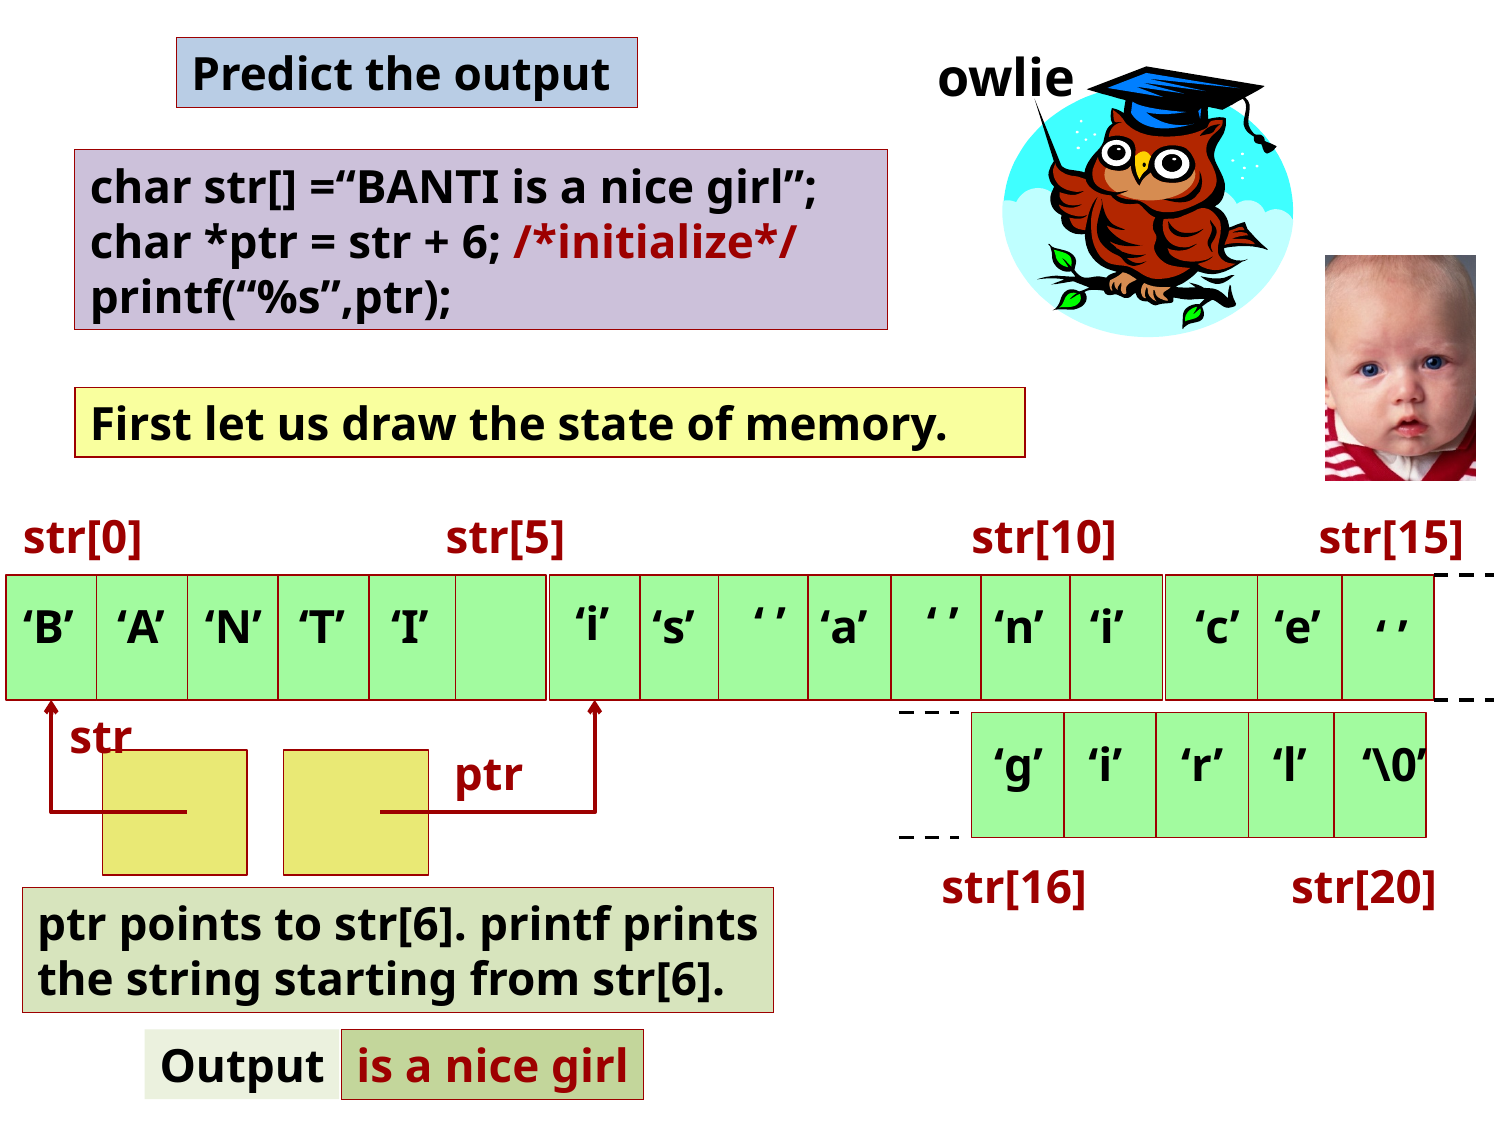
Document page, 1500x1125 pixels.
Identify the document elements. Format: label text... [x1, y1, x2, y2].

text_box char str[] =“BANTI is a nice girl”; char *ptr = str + 6; /*initialize*/ printf(“%s”,ptr); [74, 149, 888, 330]
picture [1324, 254, 1476, 482]
text_box ptr points to str[6]. printf prints the string starting from str[6]. [22, 930, 774, 1013]
text_box Output [144, 1029, 340, 1100]
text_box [1002, 66, 1294, 338]
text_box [5, 499, 1495, 921]
text_box Predict the output [176, 37, 638, 108]
text_box First let us draw the state of memory. [75, 387, 1025, 458]
text_box is a nice girl [341, 1029, 644, 1100]
text_box owlie [922, 37, 1090, 115]
